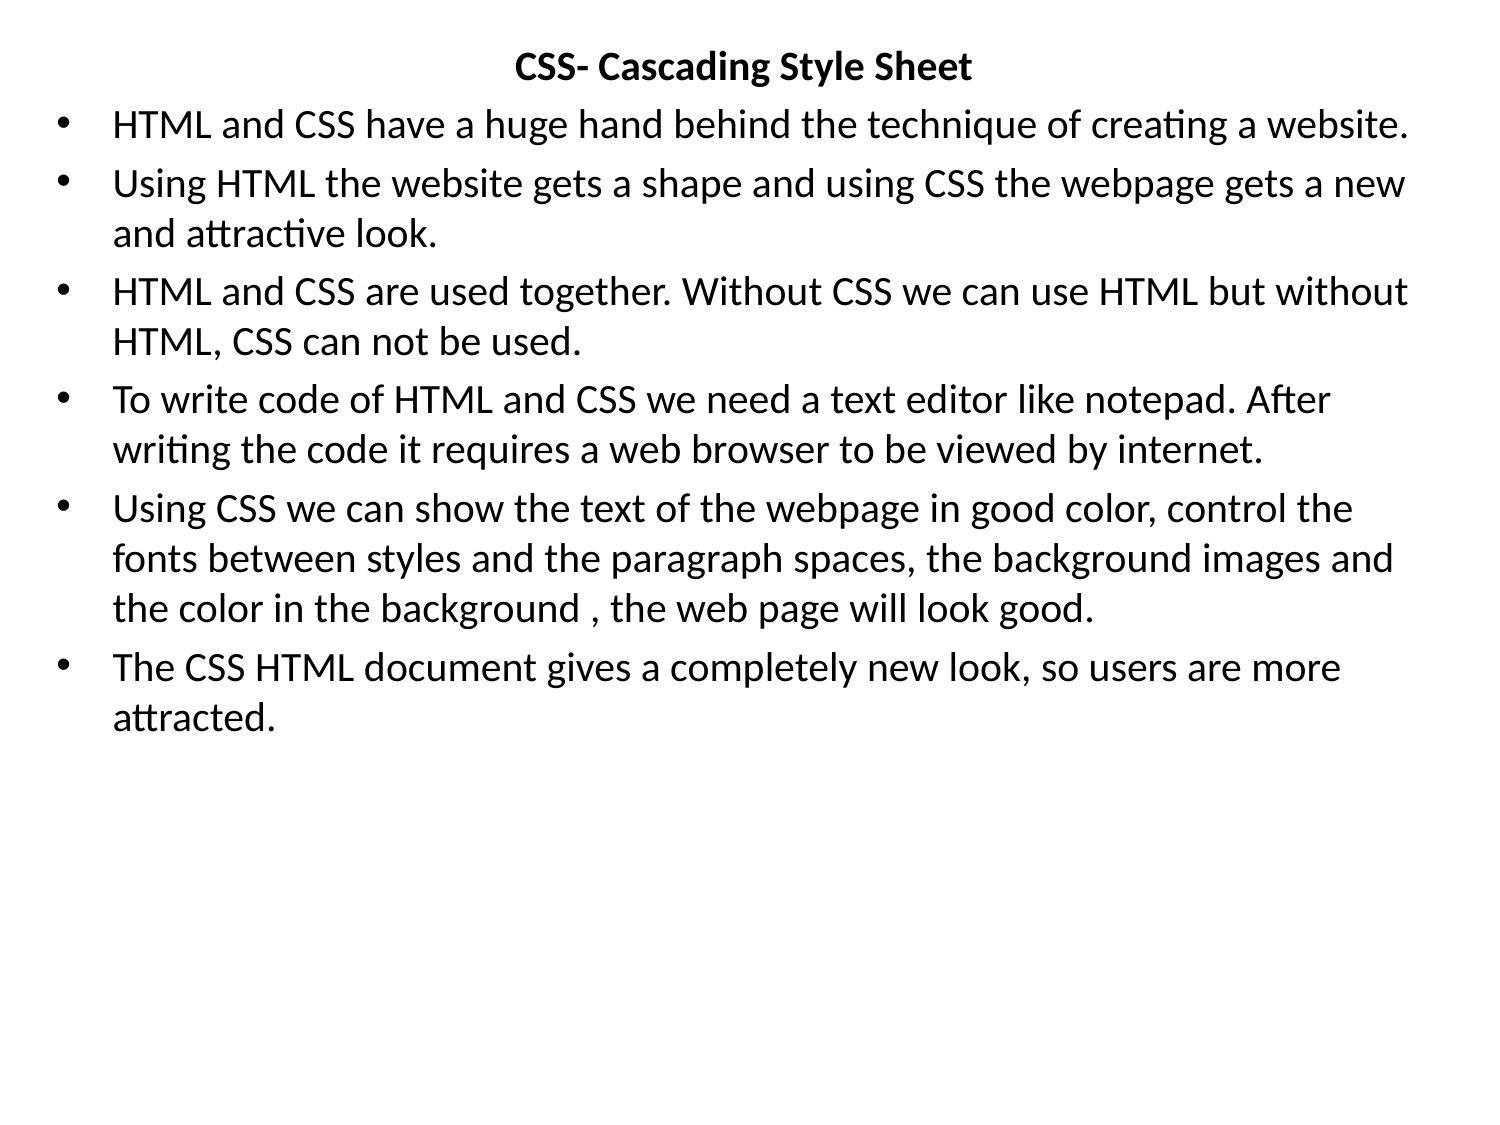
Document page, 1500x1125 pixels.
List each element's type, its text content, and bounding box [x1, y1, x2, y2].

list CSS- Cascading Style Sheet HTML and CSS have a huge hand behind the technique of creating a website. Using HTML the website gets a shape and using CSS the webpage gets a new and attractive look. HTML and CSS are used together. Without CSS we can use HTML but without HTML, CSS can not be used. To write code of HTML and CSS we need a text editor like notepad. After writing the code it requires a web browser to be viewed by internet. Using CSS we can show the text of the webpage in good color, control the fonts between styles and the paragraph spaces, the background images and the color in the background , the web page will look good. The CSS HTML document gives a completely new look, so users are more attracted. [41, 30, 1447, 1094]
